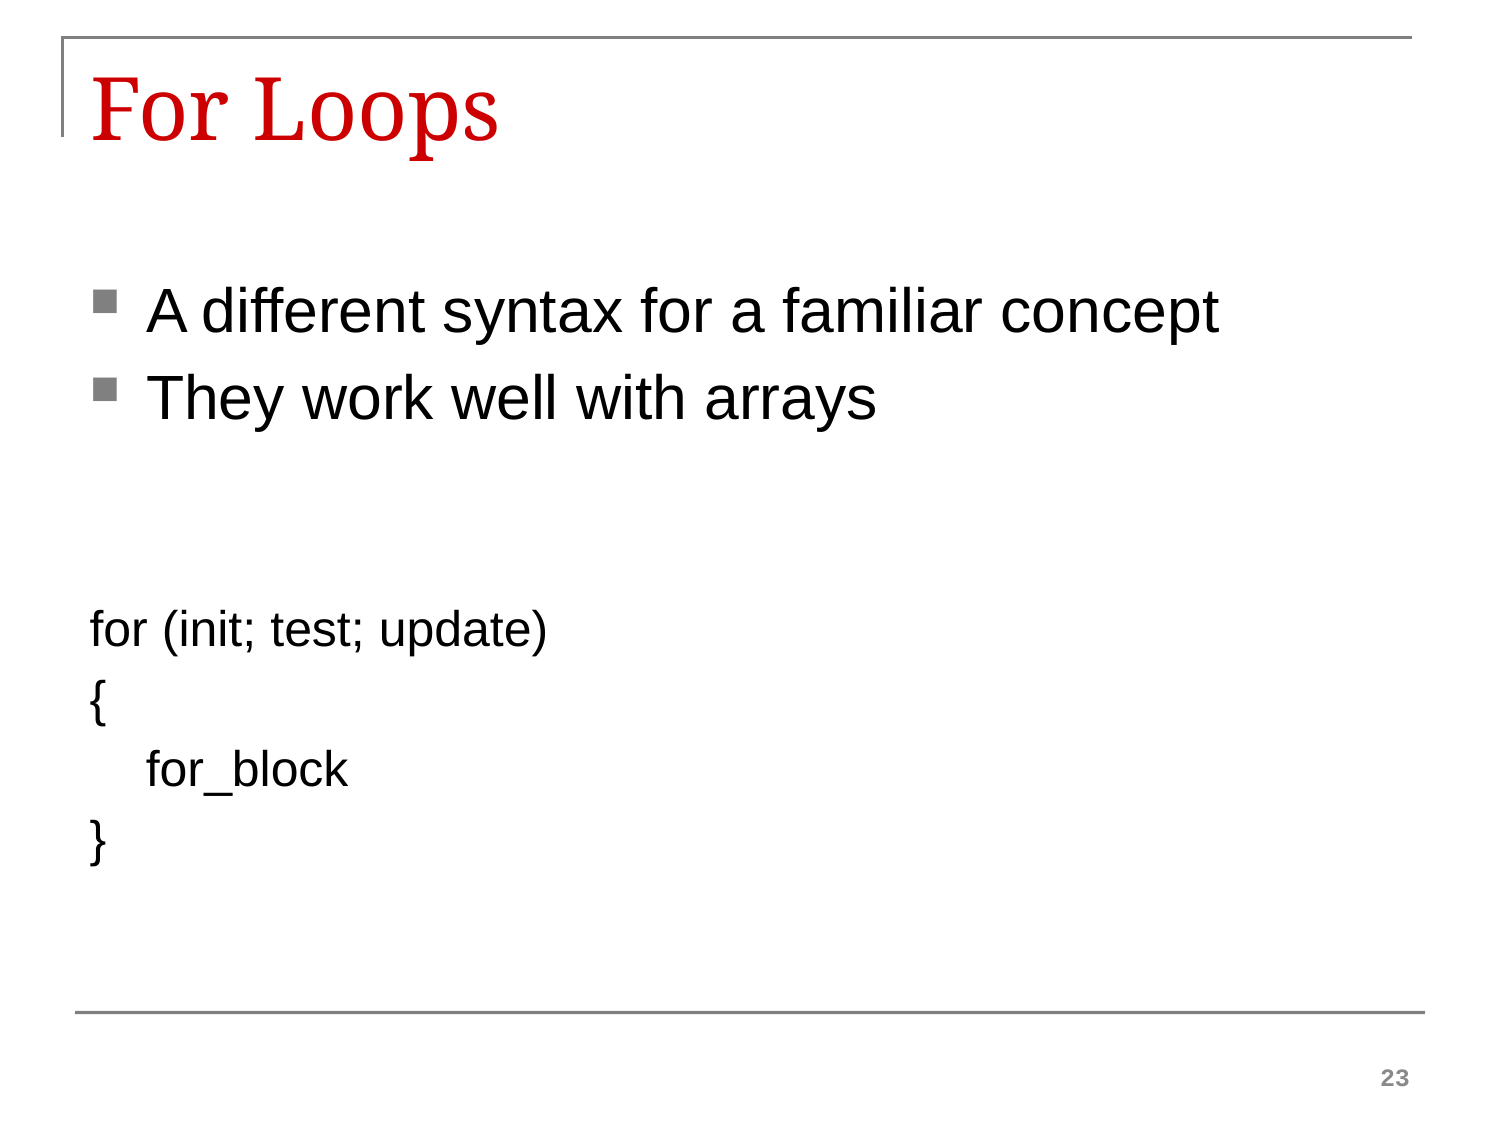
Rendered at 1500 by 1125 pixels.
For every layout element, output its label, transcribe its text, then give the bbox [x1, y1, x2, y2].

slide_number 23 [1074, 1023, 1426, 1100]
list A different syntax for a familiar concept They work well with arrays [74, 261, 1425, 476]
text_box for (init; test; update) { for_block } [74, 589, 875, 940]
title For Loops [74, 45, 1426, 233]
